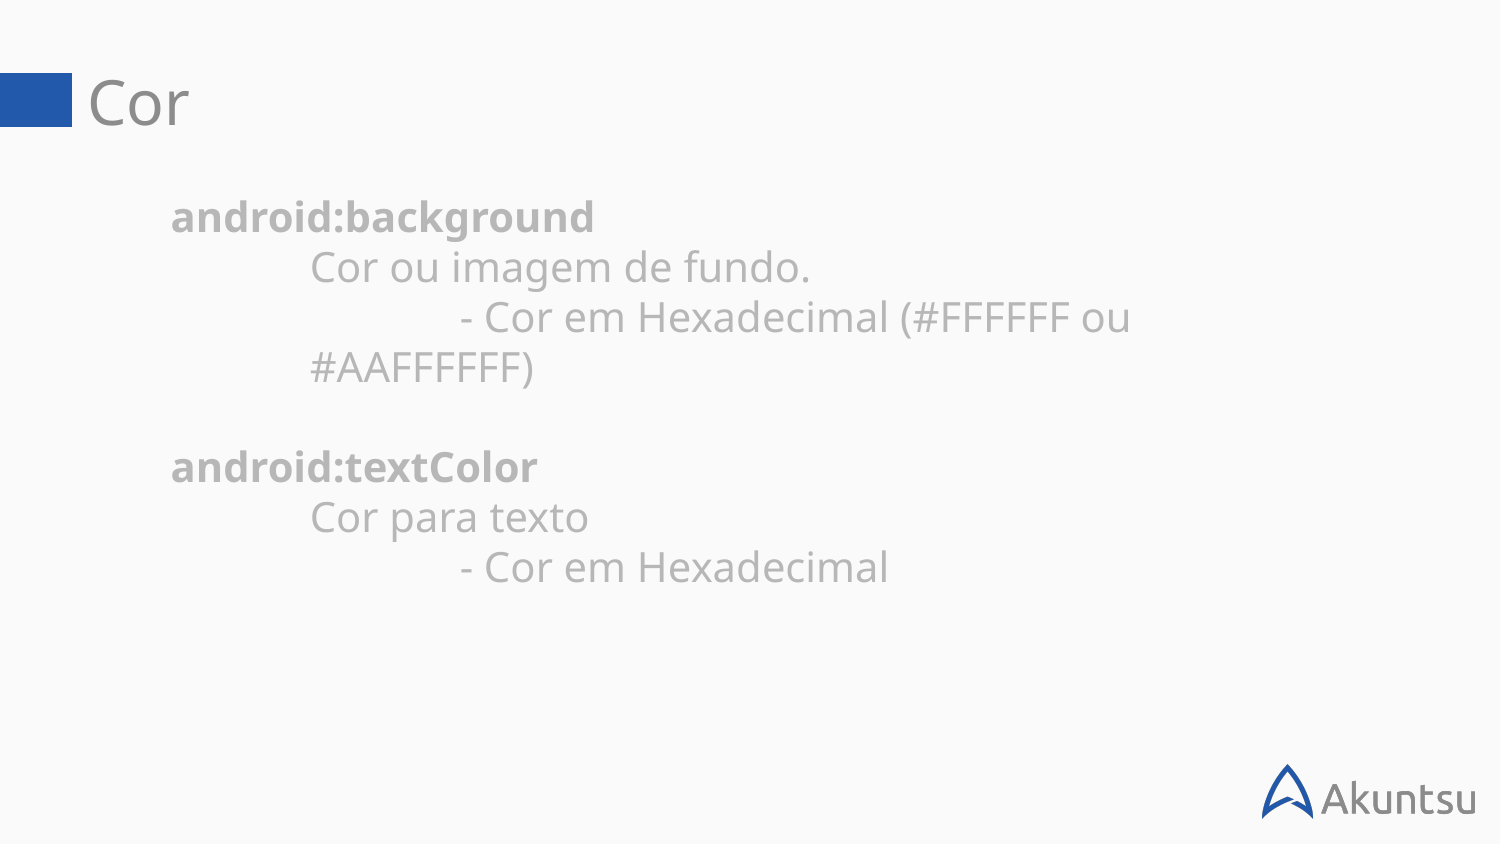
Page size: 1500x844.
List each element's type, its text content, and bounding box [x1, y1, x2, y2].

picture [1262, 764, 1476, 819]
text_box [0, 73, 73, 128]
title android:background Cor ou imagem de fundo. - Cor em Hexadecimal (#FFFFFF ou #AAFFFFFF) android:textColor Cor para texto - Cor em Hexadecimal [144, 175, 1356, 744]
title Cor [72, 41, 1221, 160]
